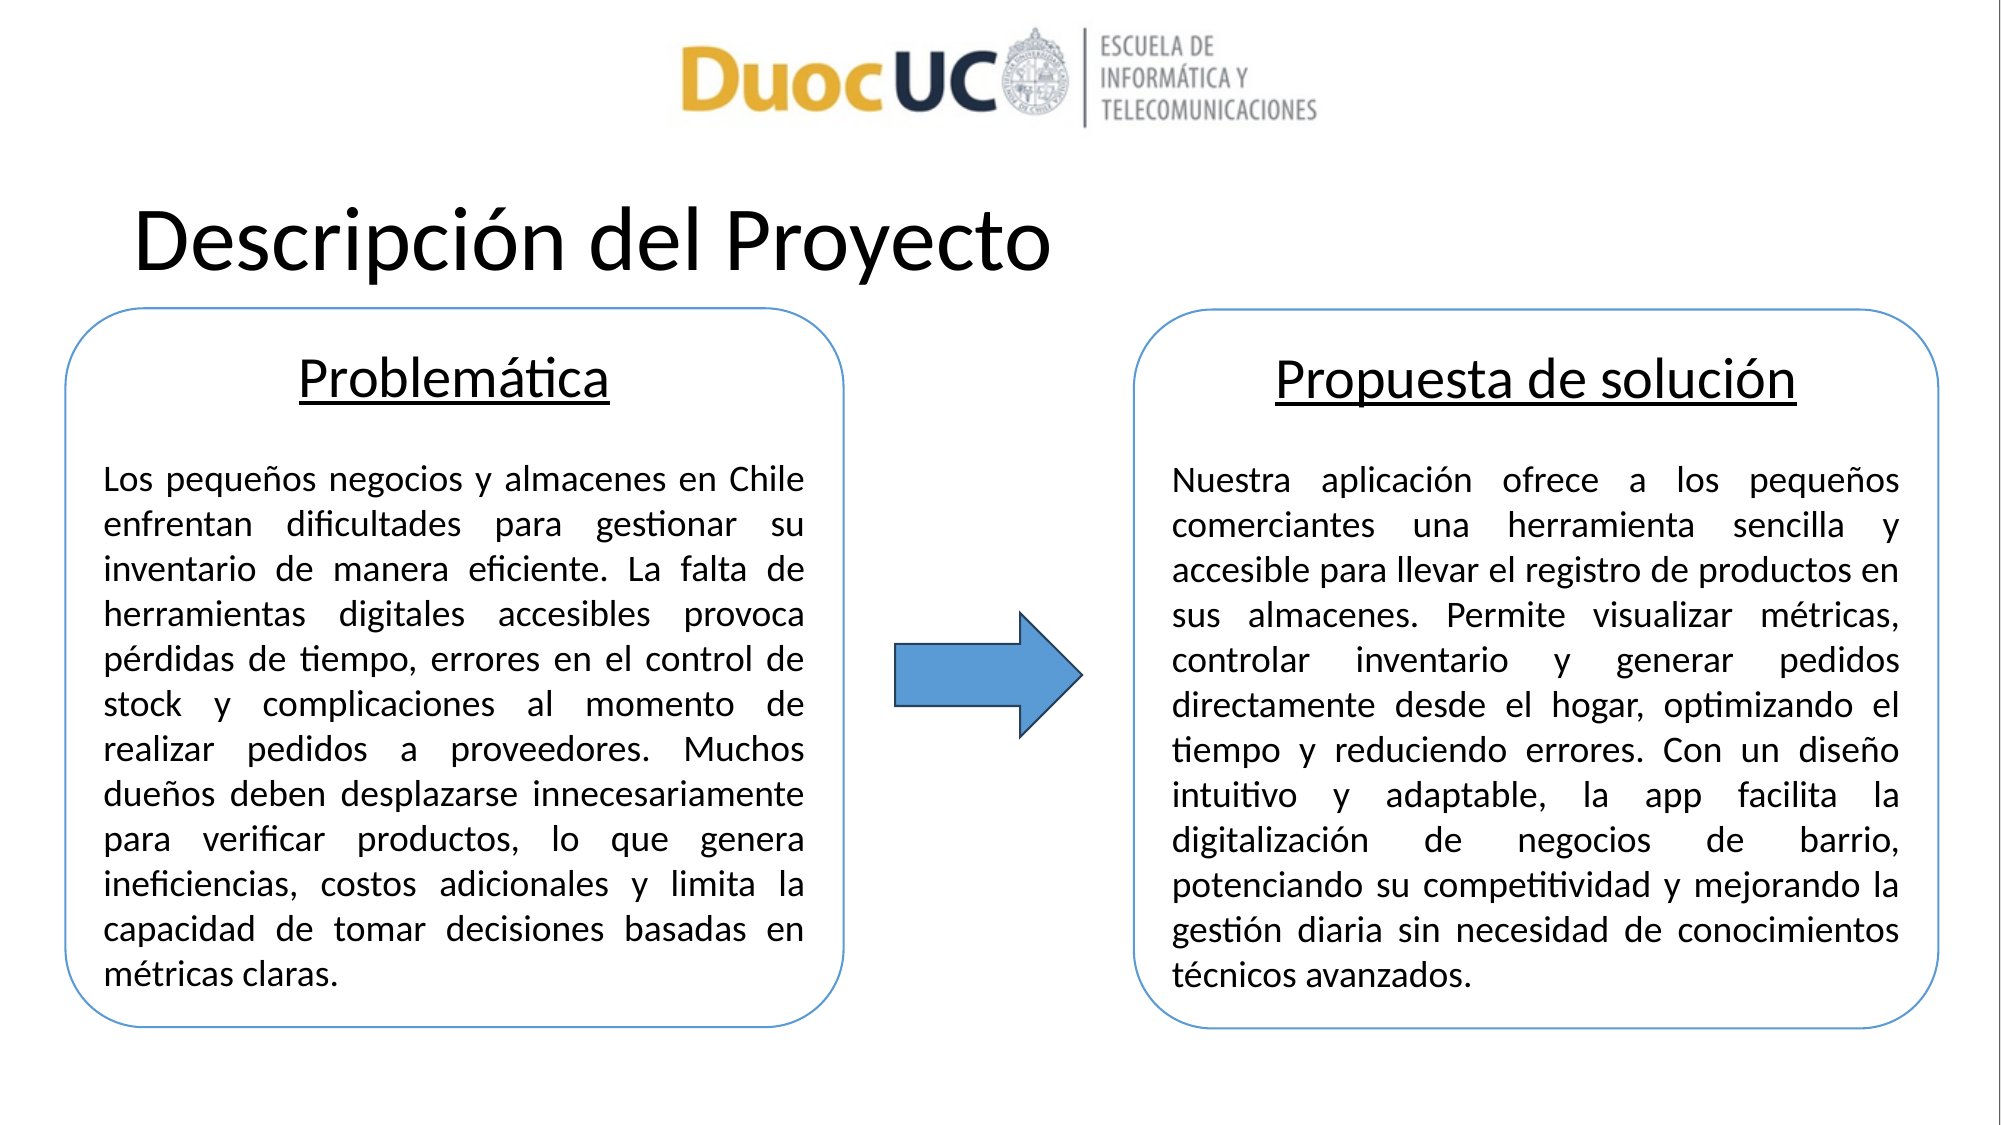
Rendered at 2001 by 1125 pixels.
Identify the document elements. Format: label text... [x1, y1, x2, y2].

text_box [895, 612, 1083, 738]
text_box Propuesta de solución Nuestra aplicación ofrece a los pequeños comerciantes una herramienta sencilla y accesible para llevar el registro de productos en sus almacenes. Permite visualizar métricas, controlar inventario y generar pedidos directamente desde el hogar, optimizando el tiempo y reduciendo errores. Con un diseño intuitivo y adaptable, la app facilita la digitalización de negocios de barrio, potenciando su competitividad y mejorando la gestión diaria sin necesidad de conocimientos técnicos avanzados. [1133, 309, 1939, 1029]
text_box Problemática Los pequeños negocios y almacenes en Chile enfrentan dificultades para gestionar su inventario de manera eficiente. La falta de herramientas digitales accesibles provoca pérdidas de tiempo, errores en el control de stock y complicaciones al momento de realizar pedidos a proveedores. Muchos dueños deben desplazarse innecesariamente para verificar productos, lo que genera ineficiencias, costos adicionales y limita la capacidad de tomar decisiones basadas en métricas claras. [65, 308, 844, 1028]
title Descripción del Proyecto [119, 182, 1844, 300]
picture [0, 0, 2001, 1125]
